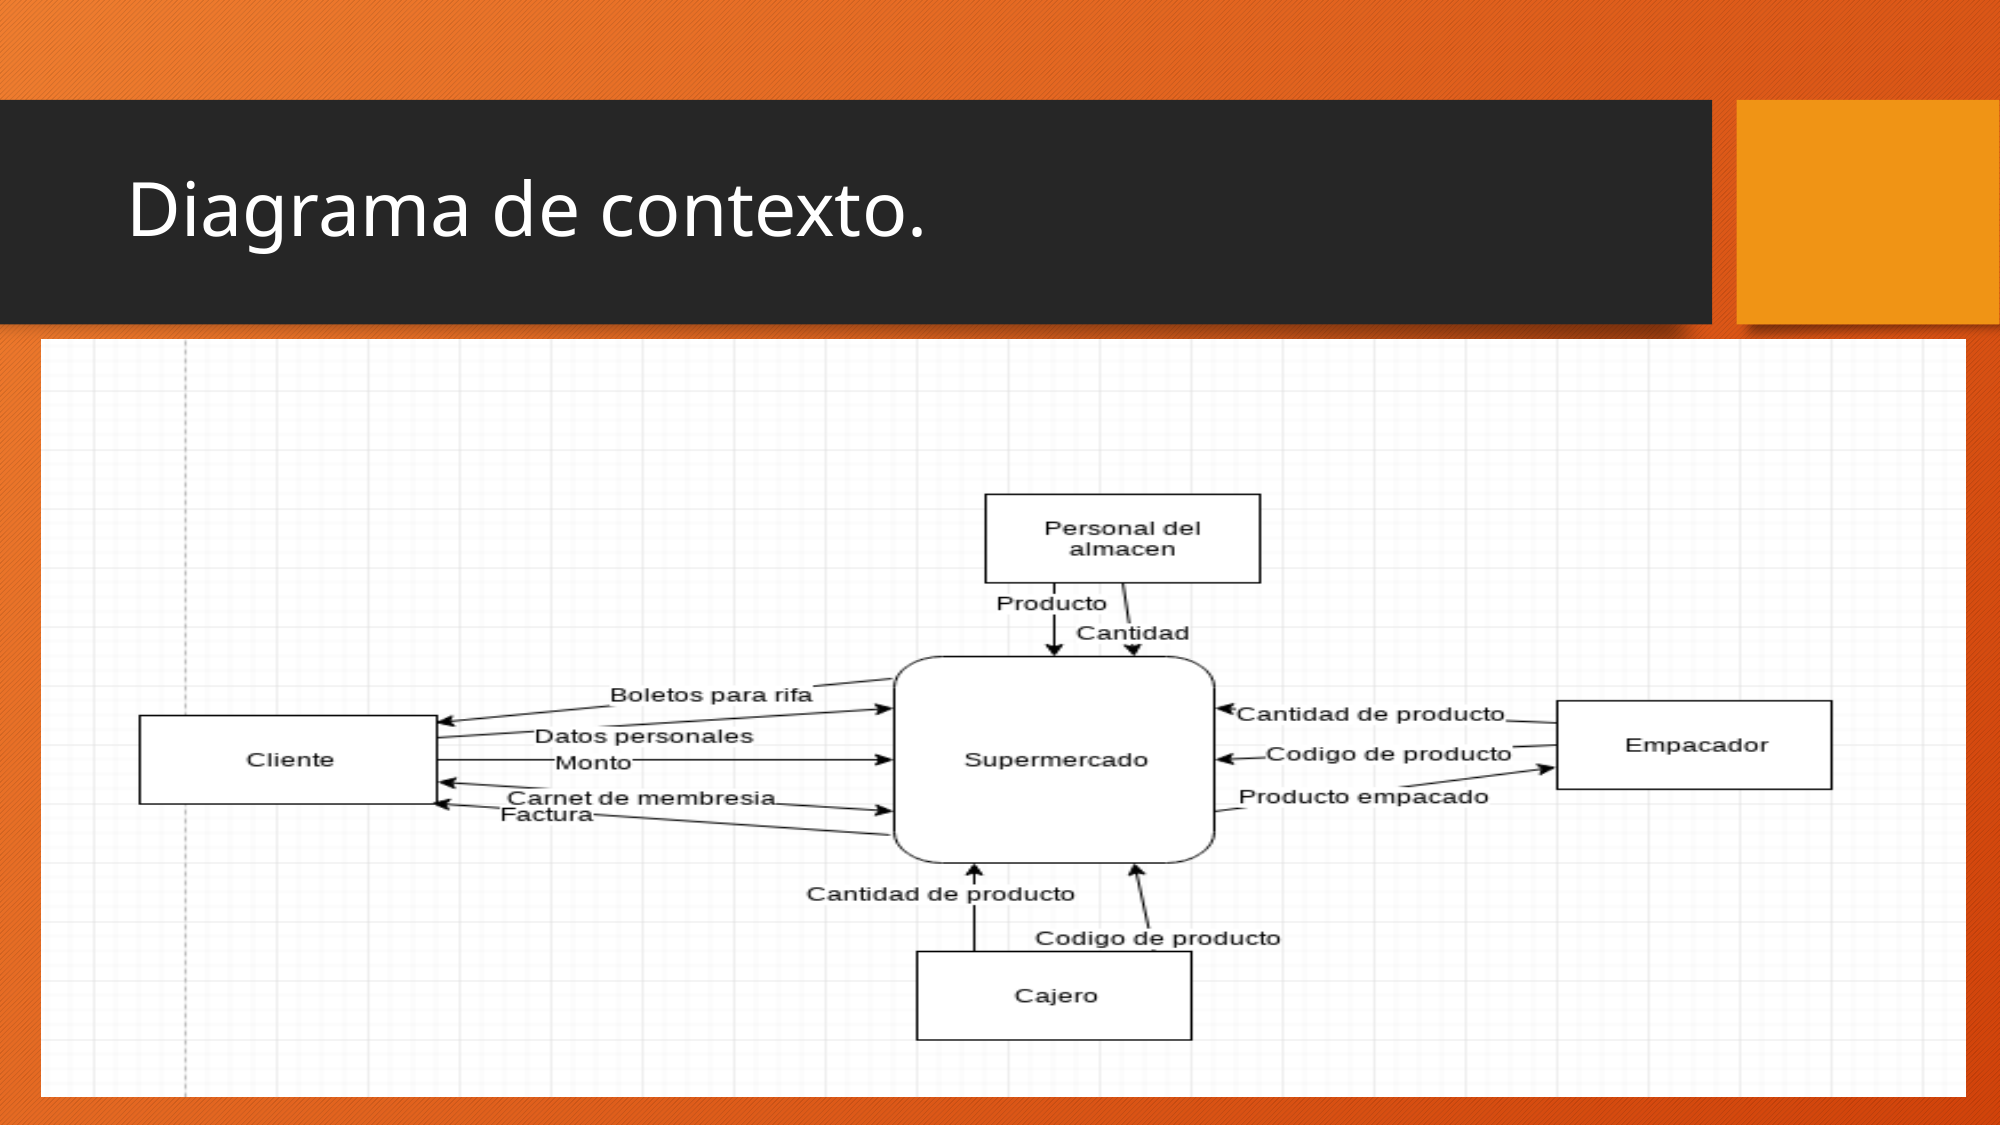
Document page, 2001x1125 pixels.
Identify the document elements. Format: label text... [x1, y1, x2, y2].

title Diagrama de contexto. [111, 123, 1689, 301]
picture [0, 325, 2000, 1097]
